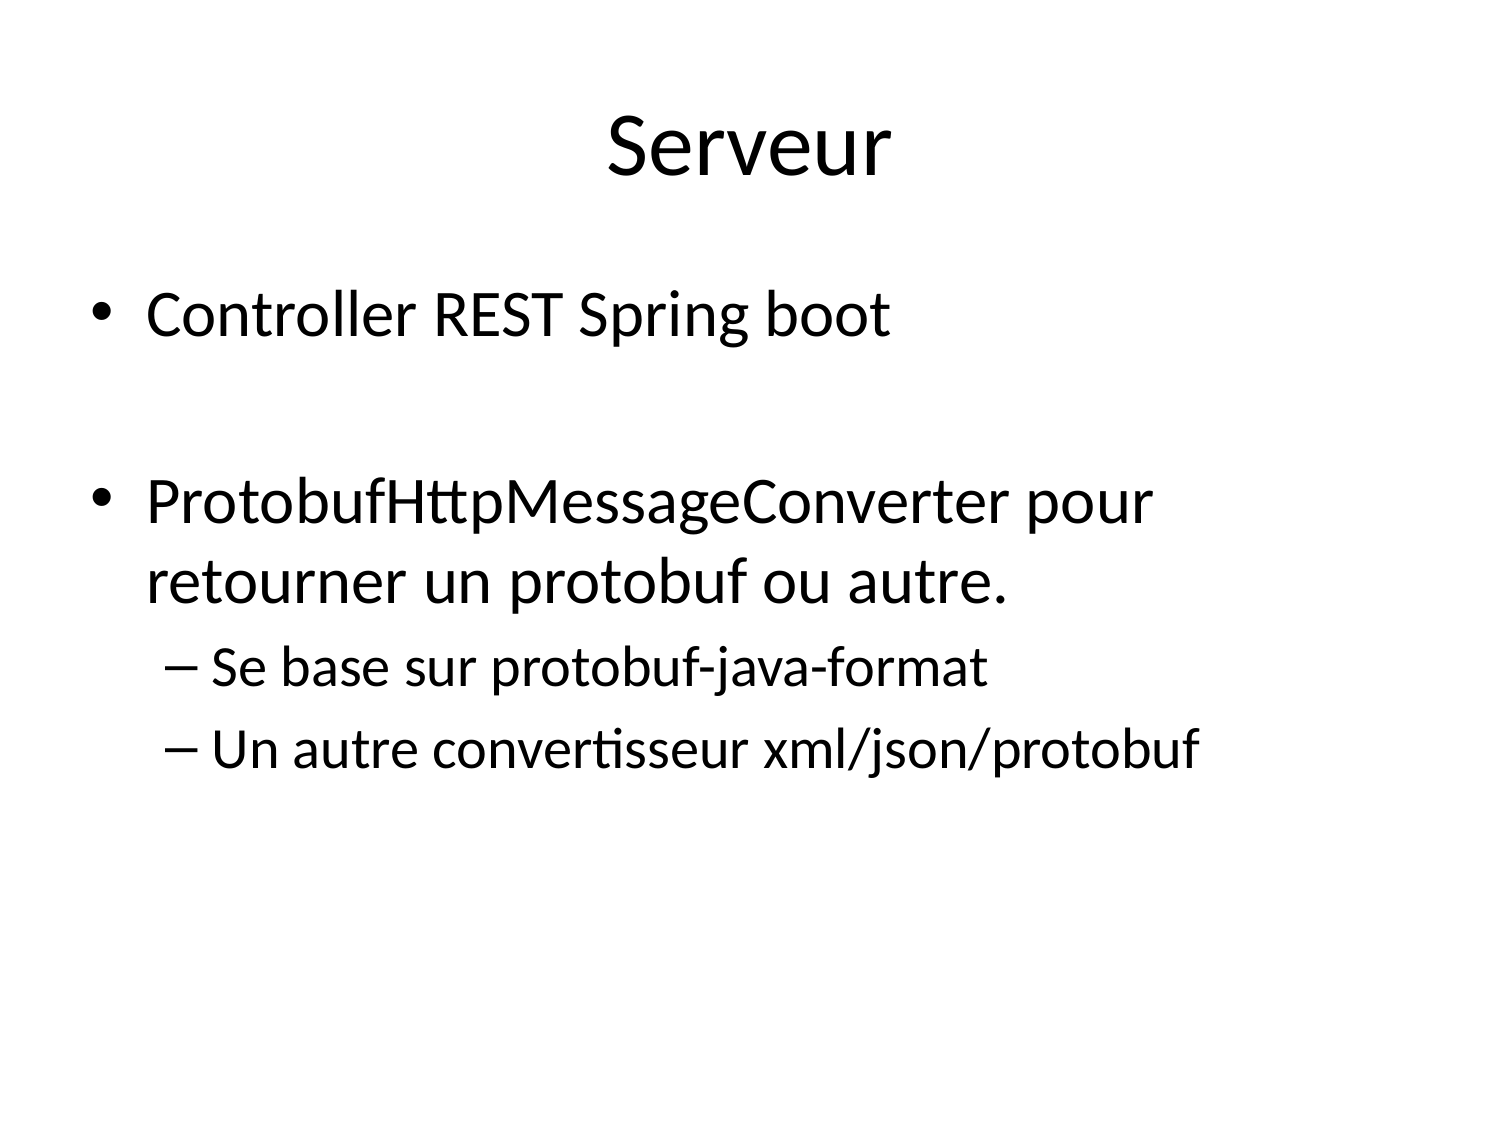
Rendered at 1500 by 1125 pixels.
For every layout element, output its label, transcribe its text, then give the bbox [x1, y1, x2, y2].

list Controller REST Spring boot ProtobufHttpMessageConverter pour retourner un protobuf ou autre. Se base sur protobuf-java-format Un autre convertisseur xml/json/protobuf [75, 262, 1425, 1005]
title Serveur [75, 45, 1425, 233]
